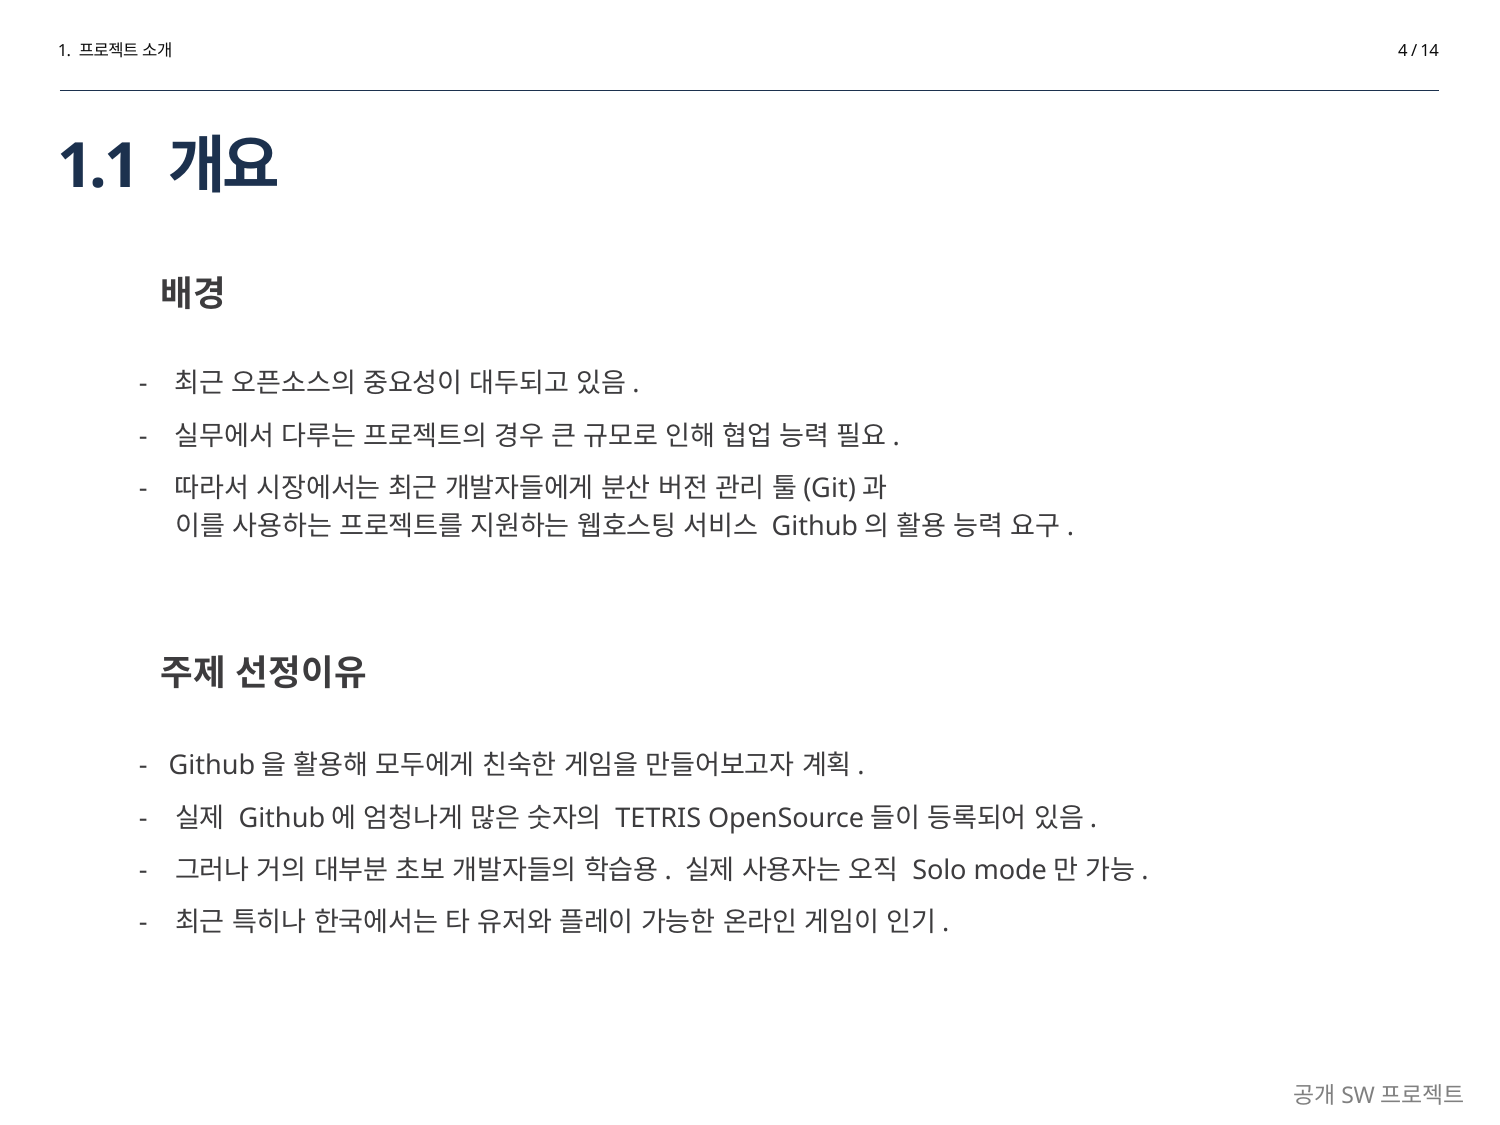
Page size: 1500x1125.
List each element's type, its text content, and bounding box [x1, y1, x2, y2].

text_box 4 / 14 [1193, 32, 1454, 70]
text_box 공개SW프로젝트 [1257, 1059, 1500, 1125]
text_box 주제 선정이유 - Github을 활용해 모두에게 친숙한 게임을 만들어보고자 계획. - 실제 Github에 엄청나게 많은 숫자의 TETRIS OpenSource들이 등록되어 있음. - 그러나 거의 대부분 초보 개발자들의 학습용. 실제 사용자는 오직 Solo mode만 가능. - 최근 특히나 한국에서는 타 유저와 플레이 가능한 온라인 게임이 인기. [116, 642, 1258, 1000]
text_box 1. 프로젝트 소개 [43, 31, 303, 67]
title 1.1 개요 [42, 114, 1190, 211]
text_box 배경 - 최근 오픈소스의 중요성이 대두되고 있음. - 실무에서 다루는 프로젝트의 경우 큰 규모로 인해 협업 능력 필요. - 따라서 시장에서는 최근 개발자들에게 분산 버전 관리 툴(Git)과 이를 사용하는 프로젝트를 지원하는 웹호스팅 서비스 Github의 활용 능력 요구. [116, 263, 1298, 583]
